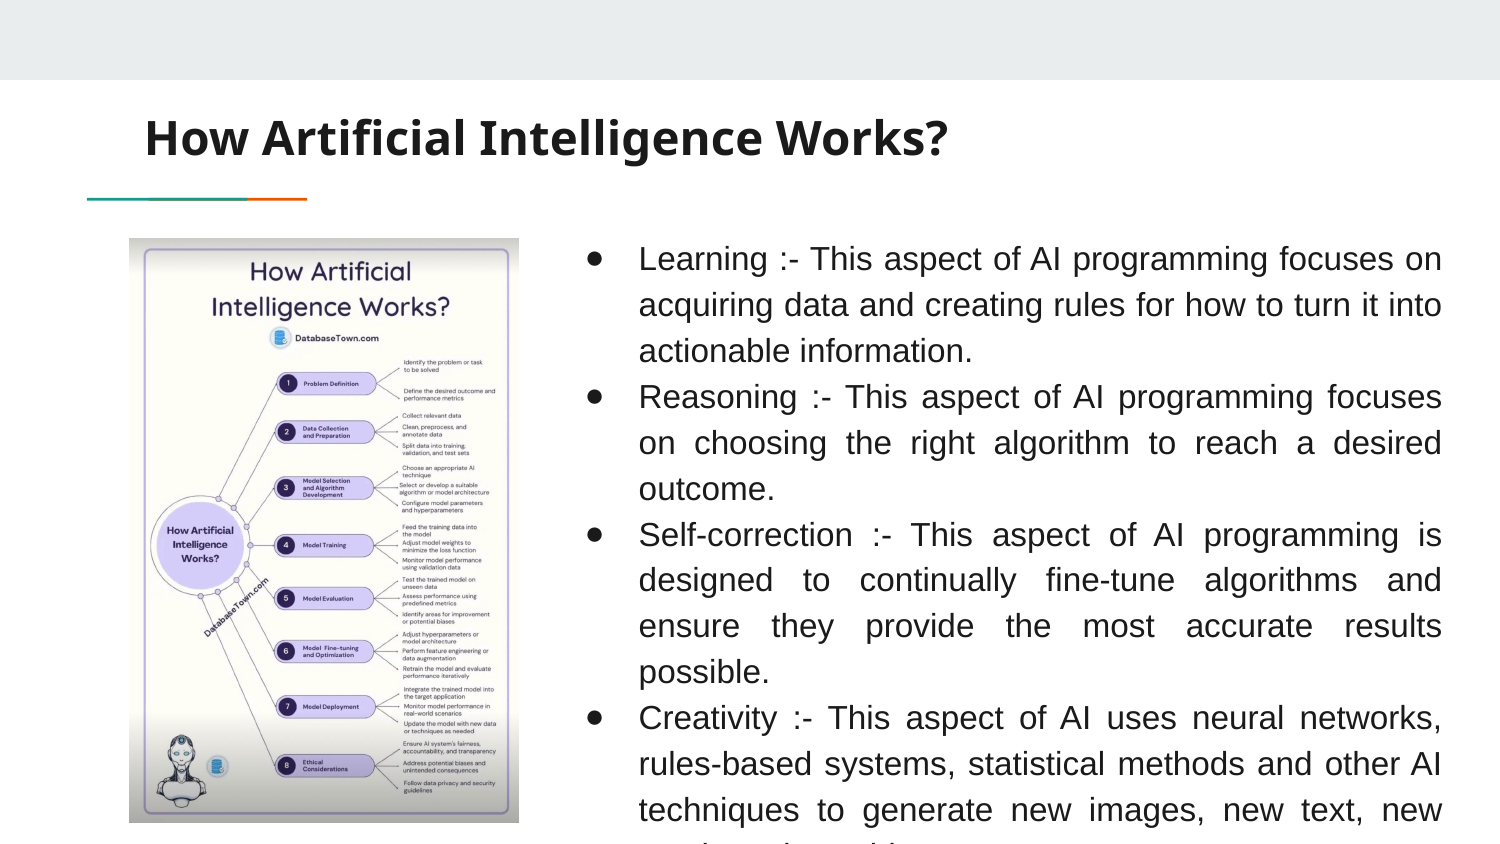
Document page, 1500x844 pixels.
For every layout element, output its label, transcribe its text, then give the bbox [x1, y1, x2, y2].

text_box Learning :- This aspect of AI programming focuses on acquiring data and creating rules for how to turn it into actionable information. Reasoning :- This aspect of AI programming focuses on choosing the right algorithm to reach a desired outcome. Self-correction :- This aspect of AI programming is designed to continually fine-tune algorithms and ensure they provide the most accurate results possible. Creativity :- This aspect of AI uses neural networks, rules-based systems, statistical methods and other AI techniques to generate new images, new text, new music and new ideas. [548, 216, 1459, 844]
title How Artificial Intelligence Works? [129, 92, 1391, 181]
picture [128, 238, 519, 823]
